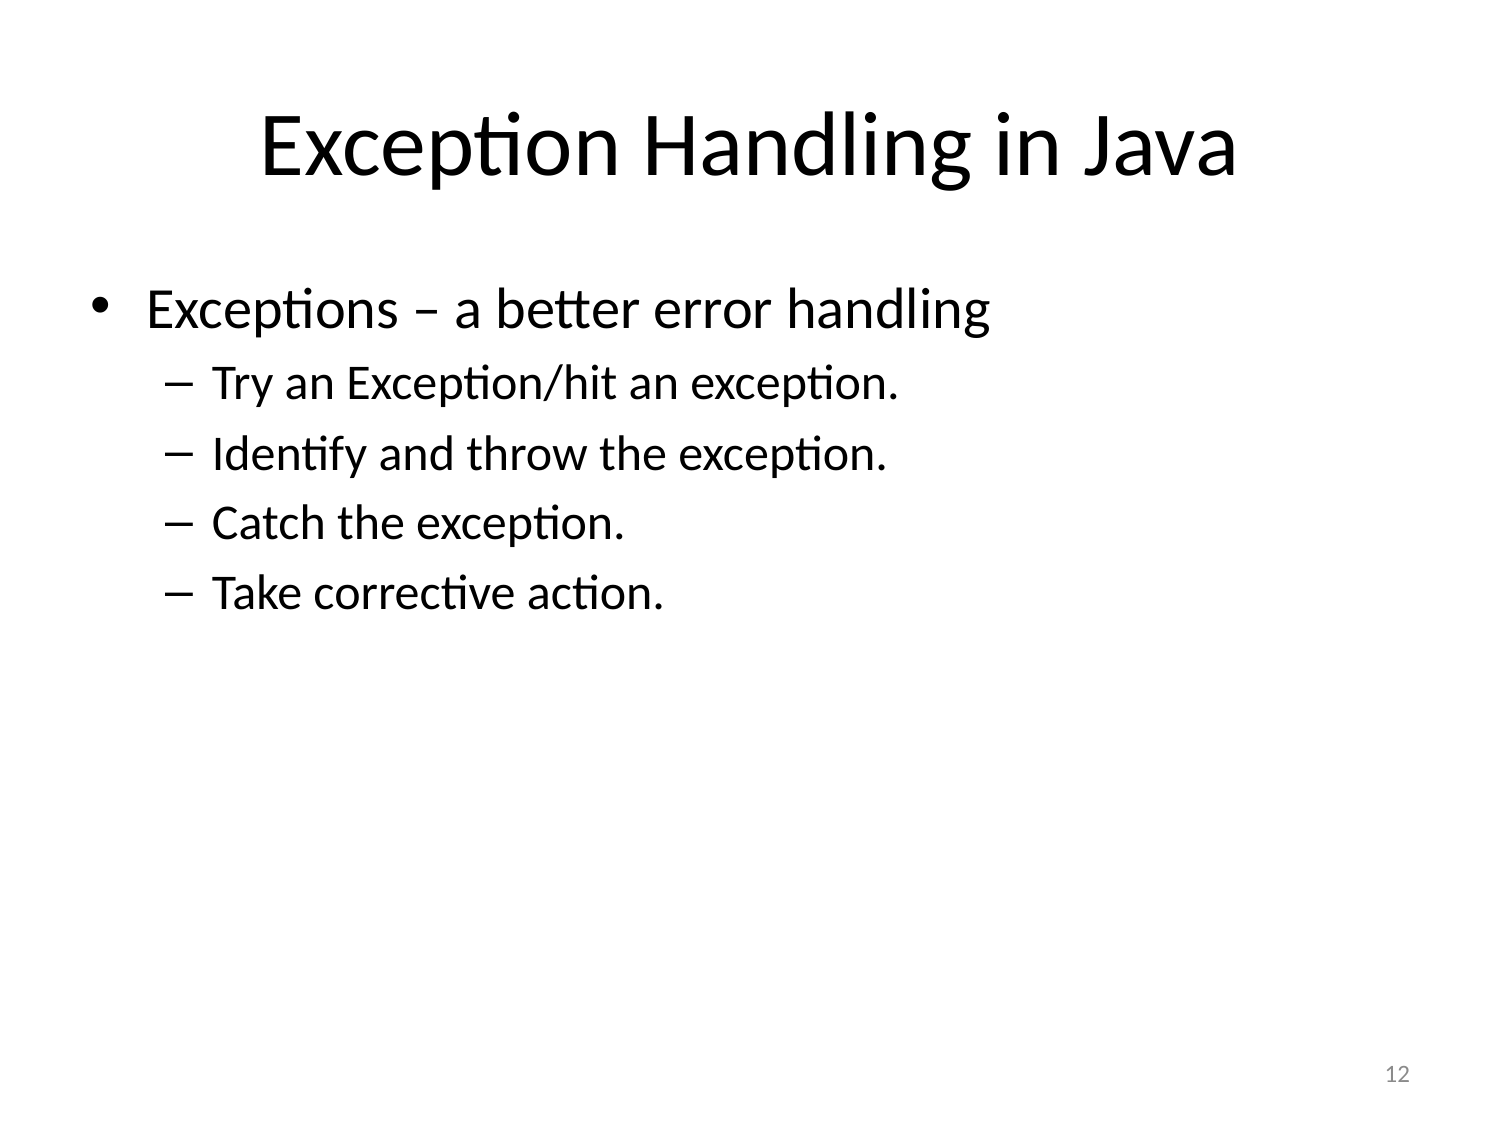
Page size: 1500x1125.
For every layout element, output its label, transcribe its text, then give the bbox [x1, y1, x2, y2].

list Exceptions – a better error handling Try an Exception/hit an exception. Identify and throw the exception. Catch the exception. Take corrective action. [75, 262, 1425, 1005]
slide_number 12 [1074, 1042, 1425, 1103]
title Exception Handling in Java [75, 45, 1425, 233]
